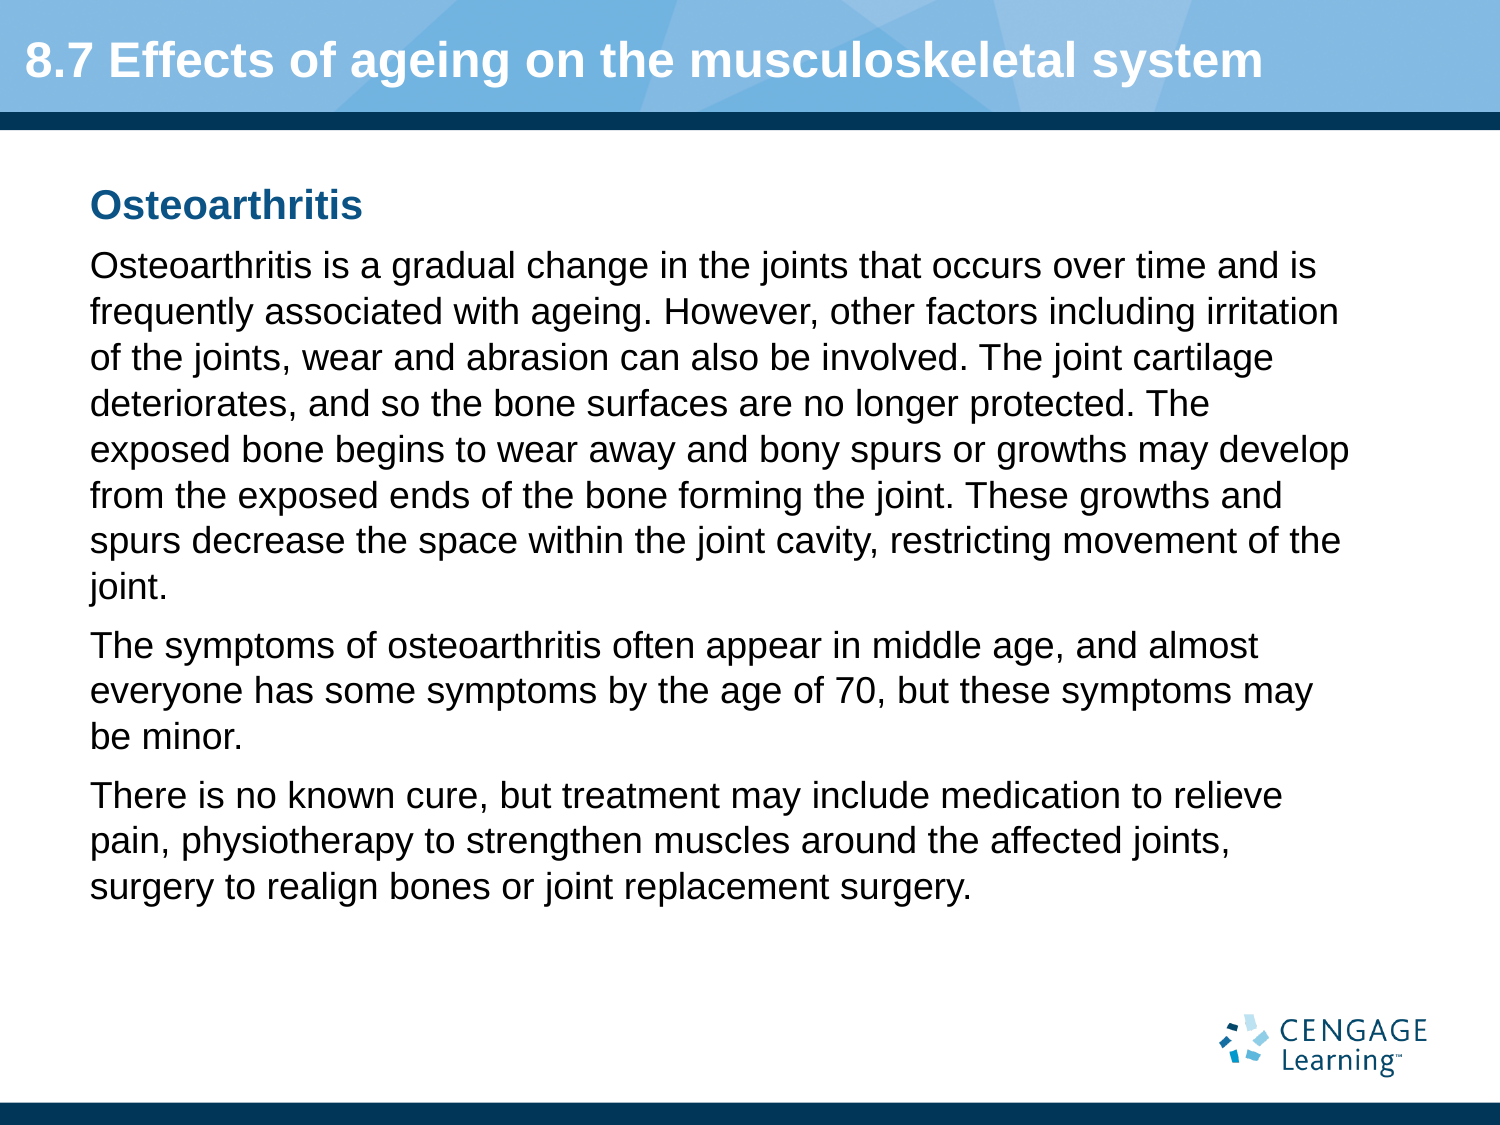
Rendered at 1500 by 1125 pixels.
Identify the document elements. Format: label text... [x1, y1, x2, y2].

picture [1195, 990, 1450, 1101]
text_box Osteoarthritis Osteoarthritis is a gradual change in the joints that occurs over time and is frequently associated with ageing. However, other factors including irritation of the joints, wear and abrasion can also be involved. The joint cartilage deteriorates, and so the bone surfaces are no longer protected. The exposed bone begins to wear away and bony spurs or growths may develop from the exposed ends of the bone forming the joint. These growths and spurs decrease the space within the joint cavity, restricting movement of the joint. The symptoms of osteoarthritis often appear in middle age, and almost everyone has some symptoms by the age of 70, but these symptoms may be minor. There is no known cure, but treatment may include medication to relieve pain, physiotherapy to strengthen muscles around the affected joints, surgery to realign bones or joint replacement surgery. [75, 174, 1375, 915]
title 8.7 Effects of ageing on the musculoskeletal system [24, 24, 1313, 100]
picture [0, 0, 1500, 112]
